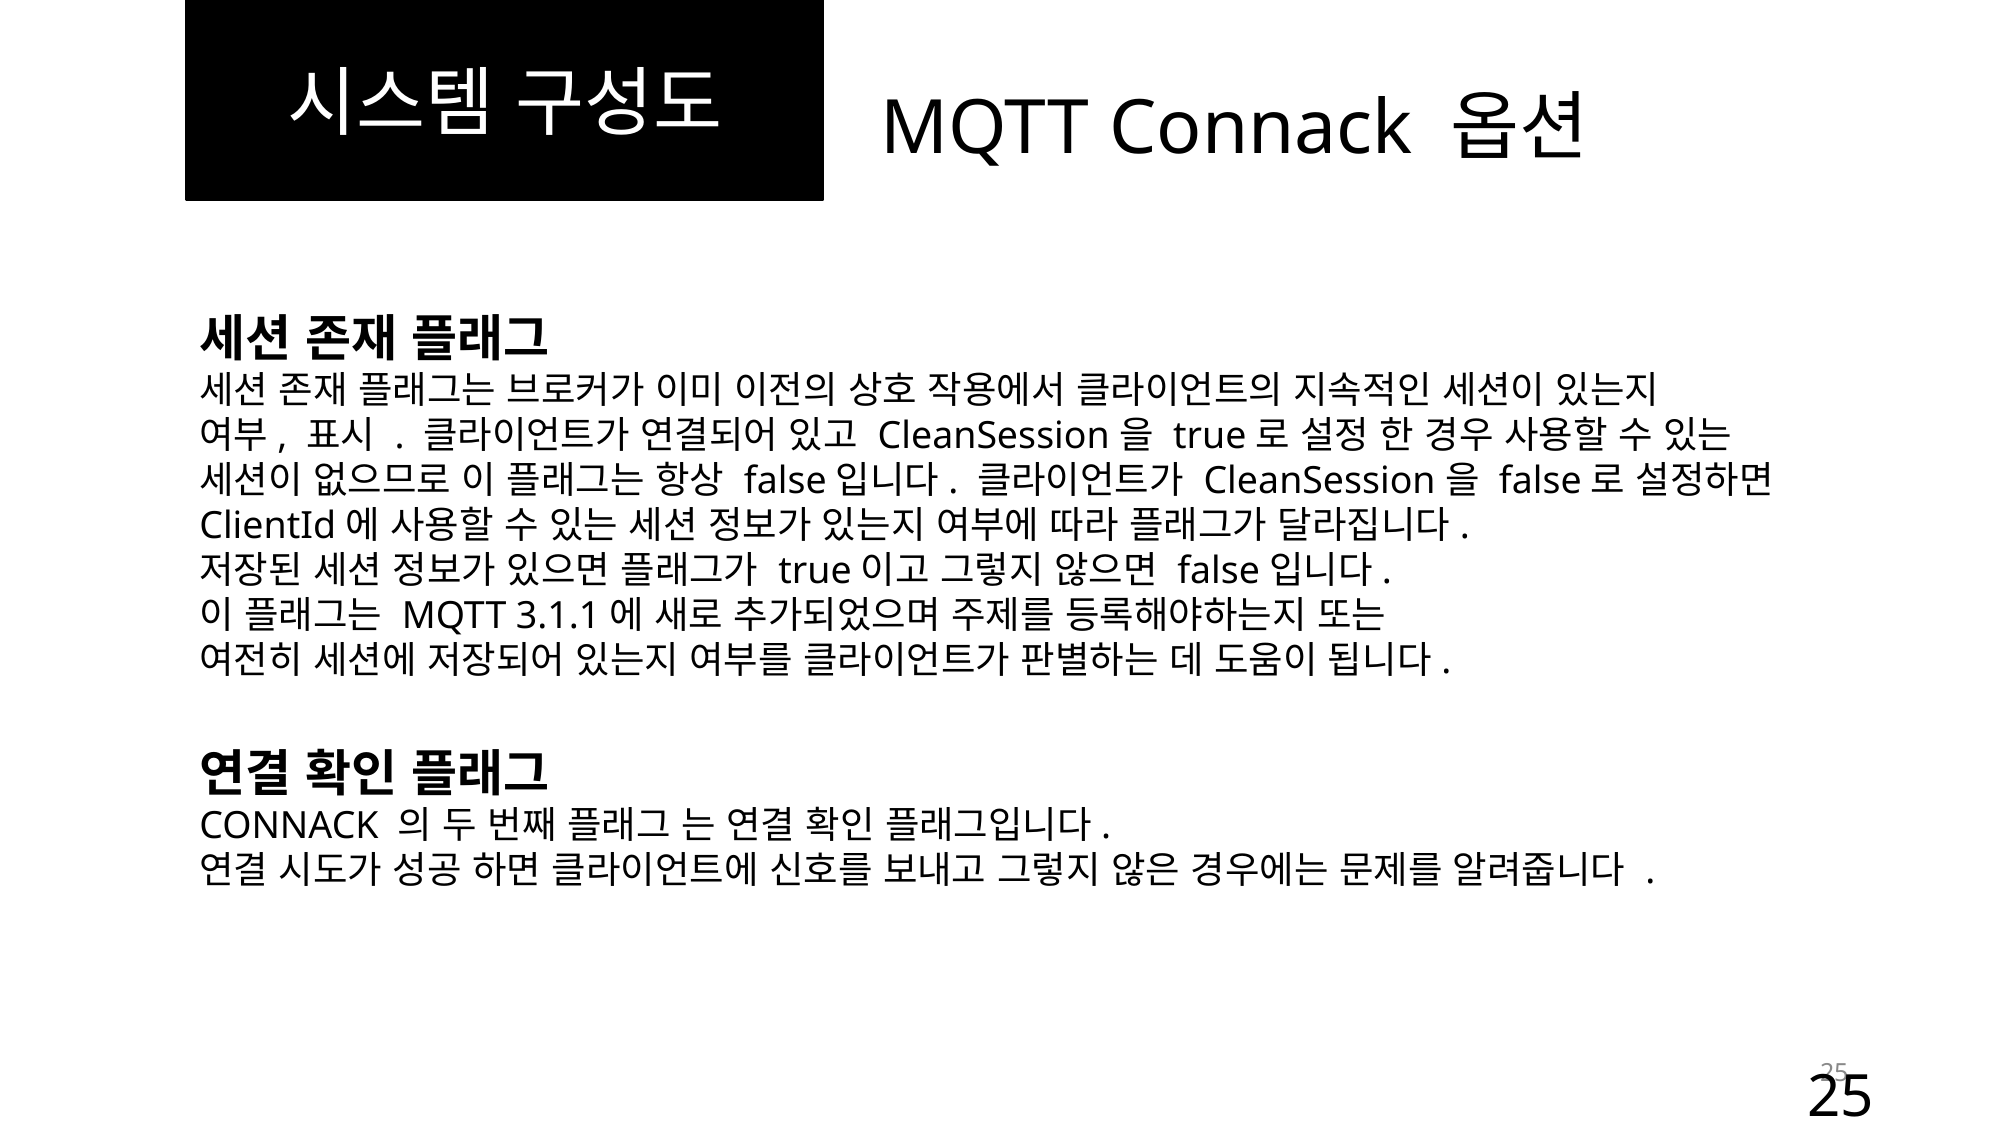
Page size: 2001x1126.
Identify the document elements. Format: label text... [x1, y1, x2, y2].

text_box 세션 존재 플래그 세션 존재 플래그는 브로커가 이미 이전의 상호 작용에서 클라이언트의 지속적인 세션이 있는지 여부, 표시 . 클라이언트가 연결되어 있고 CleanSession을 true로 설정 한 경우 사용할 수 있는 세션이 없으므로 이 플래그는 항상 false입니다. 클라이언트가 CleanSession을 false로 설정하면 ClientId에 사용할 수 있는 세션 정보가 있는지 여부에 따라 플래그가 달라집니다. 저장된 세션 정보가 있으면 플래그가 true이고 그렇지 않으면 false입니다. 이 플래그는 MQTT 3.1.1에 새로 추가되었으며 주제를 등록해야하는지 또는 여전히 세션에 저장되어 있는지 여부를 클라이언트가 판별하는 데 도움이 됩니다. 연결 확인 플래그 CONNACK 의 두 번째 플래그 는 연결 확인 플래그입니다. 연결 시도가 성공 하면 클라이언트에 신호를 보내고 그렇지 않은 경우에는 문제를 알려줍니다 . [184, 298, 1800, 945]
text_box 25 [1438, 1068, 1889, 1126]
text_box 시스템 구성도 [186, 0, 824, 200]
text_box MQTT Connack 옵션 [865, 71, 1603, 177]
slide_number 25 [1411, 1041, 1865, 1105]
